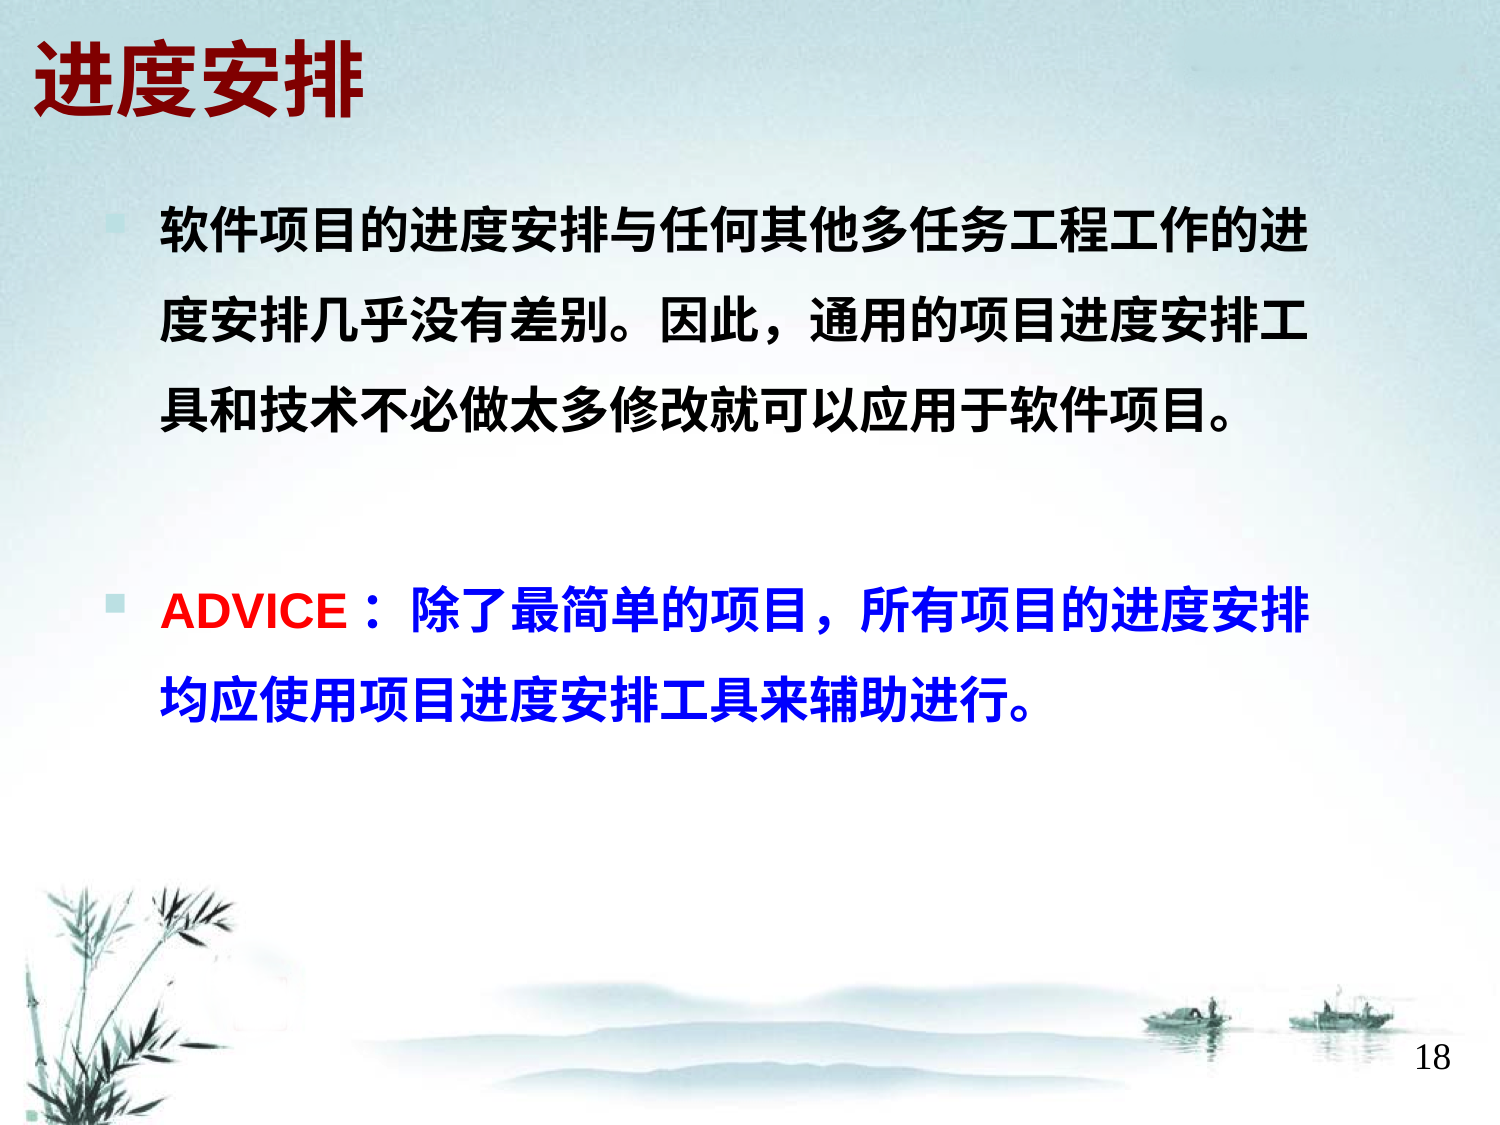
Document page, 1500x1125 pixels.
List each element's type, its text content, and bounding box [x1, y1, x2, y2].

picture [0, 0, 1500, 1125]
slide_number 18 [1115, 1024, 1467, 1103]
text_box 软件项目的进度安排与任何其他多任务工程工作的进度安排几乎没有差别。因此，通用的项目进度安排工具和技术不必做太多修改就可以应用于软件项目。 ADVICE：除了最简单的项目，所有项目的进度安排均应使用项目进度安排工具来辅助进行。 [88, 160, 1364, 836]
title 进度安排 [17, 19, 1368, 135]
